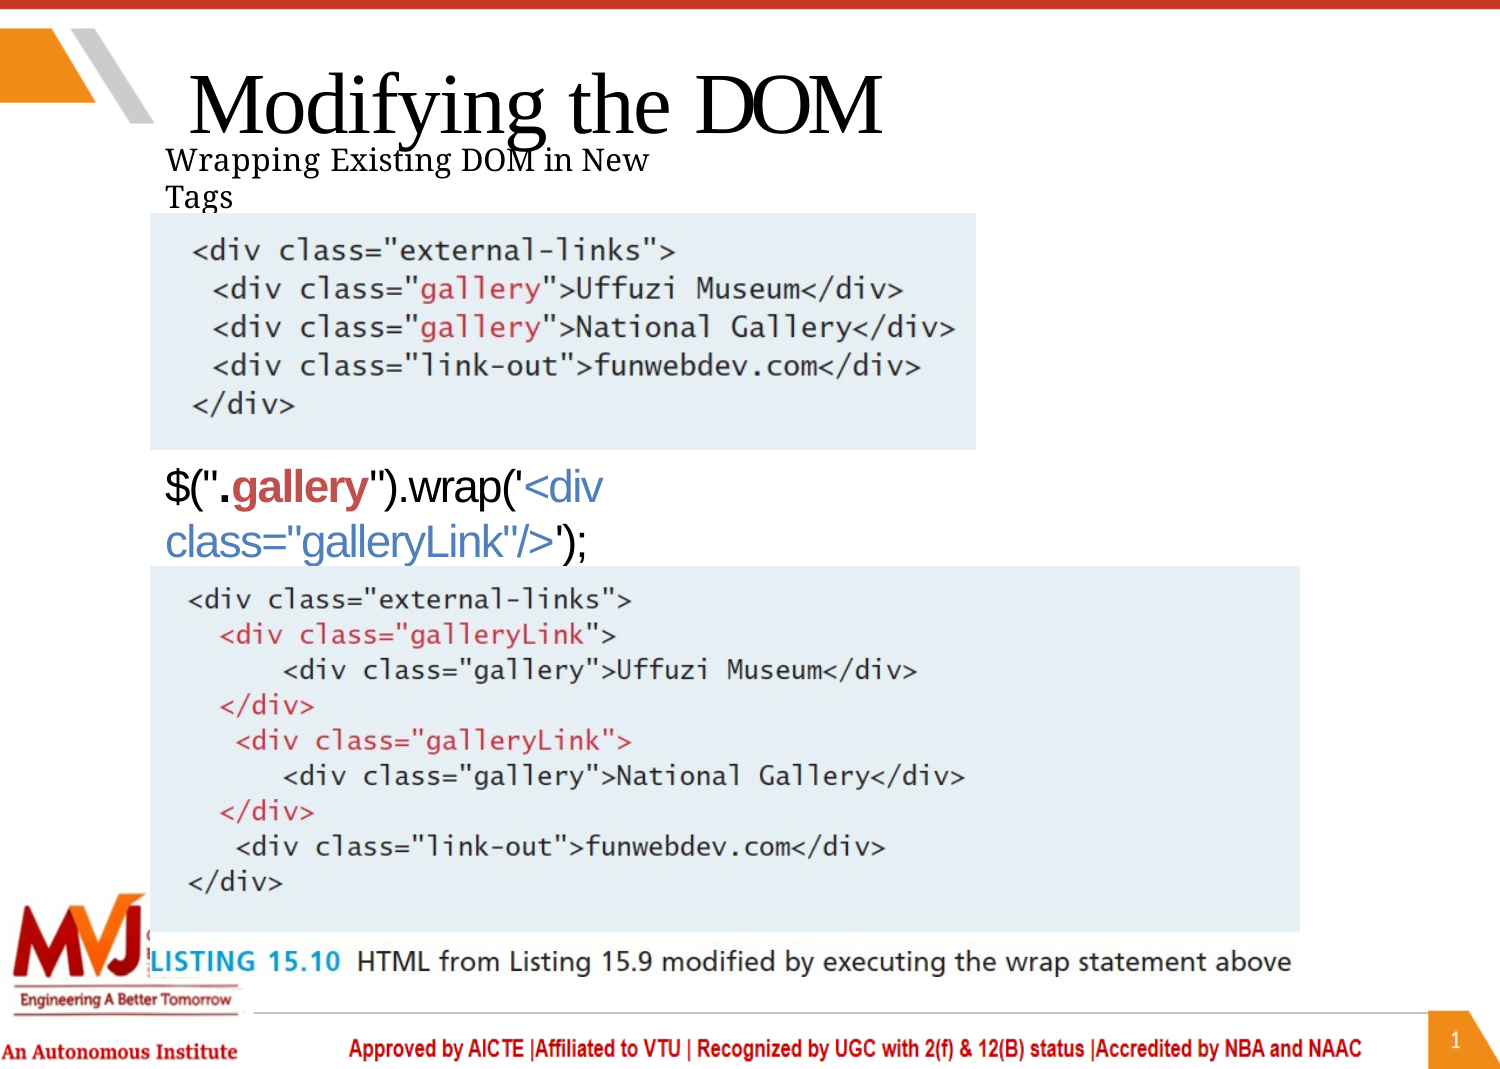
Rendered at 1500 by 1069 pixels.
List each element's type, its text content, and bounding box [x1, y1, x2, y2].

picture [0, 0, 1500, 1069]
text_box $(".gallery").wrap('<div class="galleryLink"/>'); [162, 454, 1033, 566]
text_box [150, 213, 977, 450]
title Modifying the DOM [162, 7, 908, 189]
text_box Wrapping Existing DOM in New Tags [162, 138, 701, 213]
text_box [150, 566, 1300, 977]
